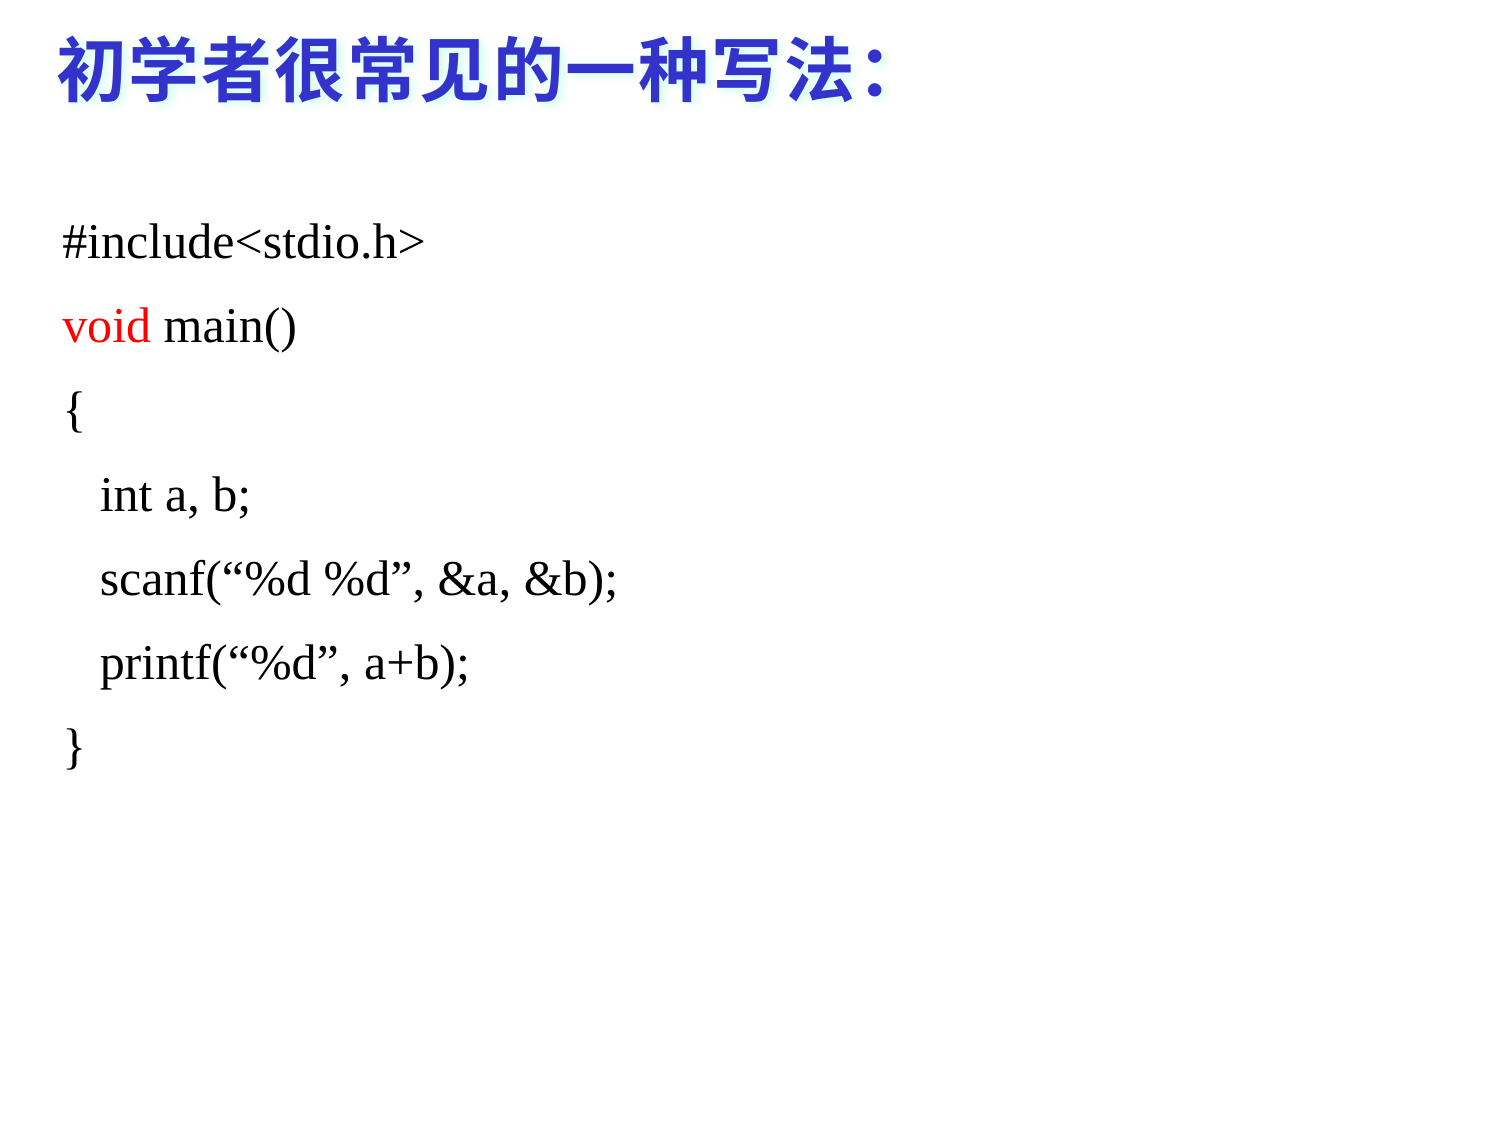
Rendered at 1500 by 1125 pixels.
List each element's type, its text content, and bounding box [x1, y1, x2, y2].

list #include<stdio.h> void main() { int a, b; scanf(“%d %d”, &a, &b); printf(“%d”, a+b); } [47, 183, 1459, 882]
title 初学者很常见的一种写法： [41, 0, 1311, 136]
